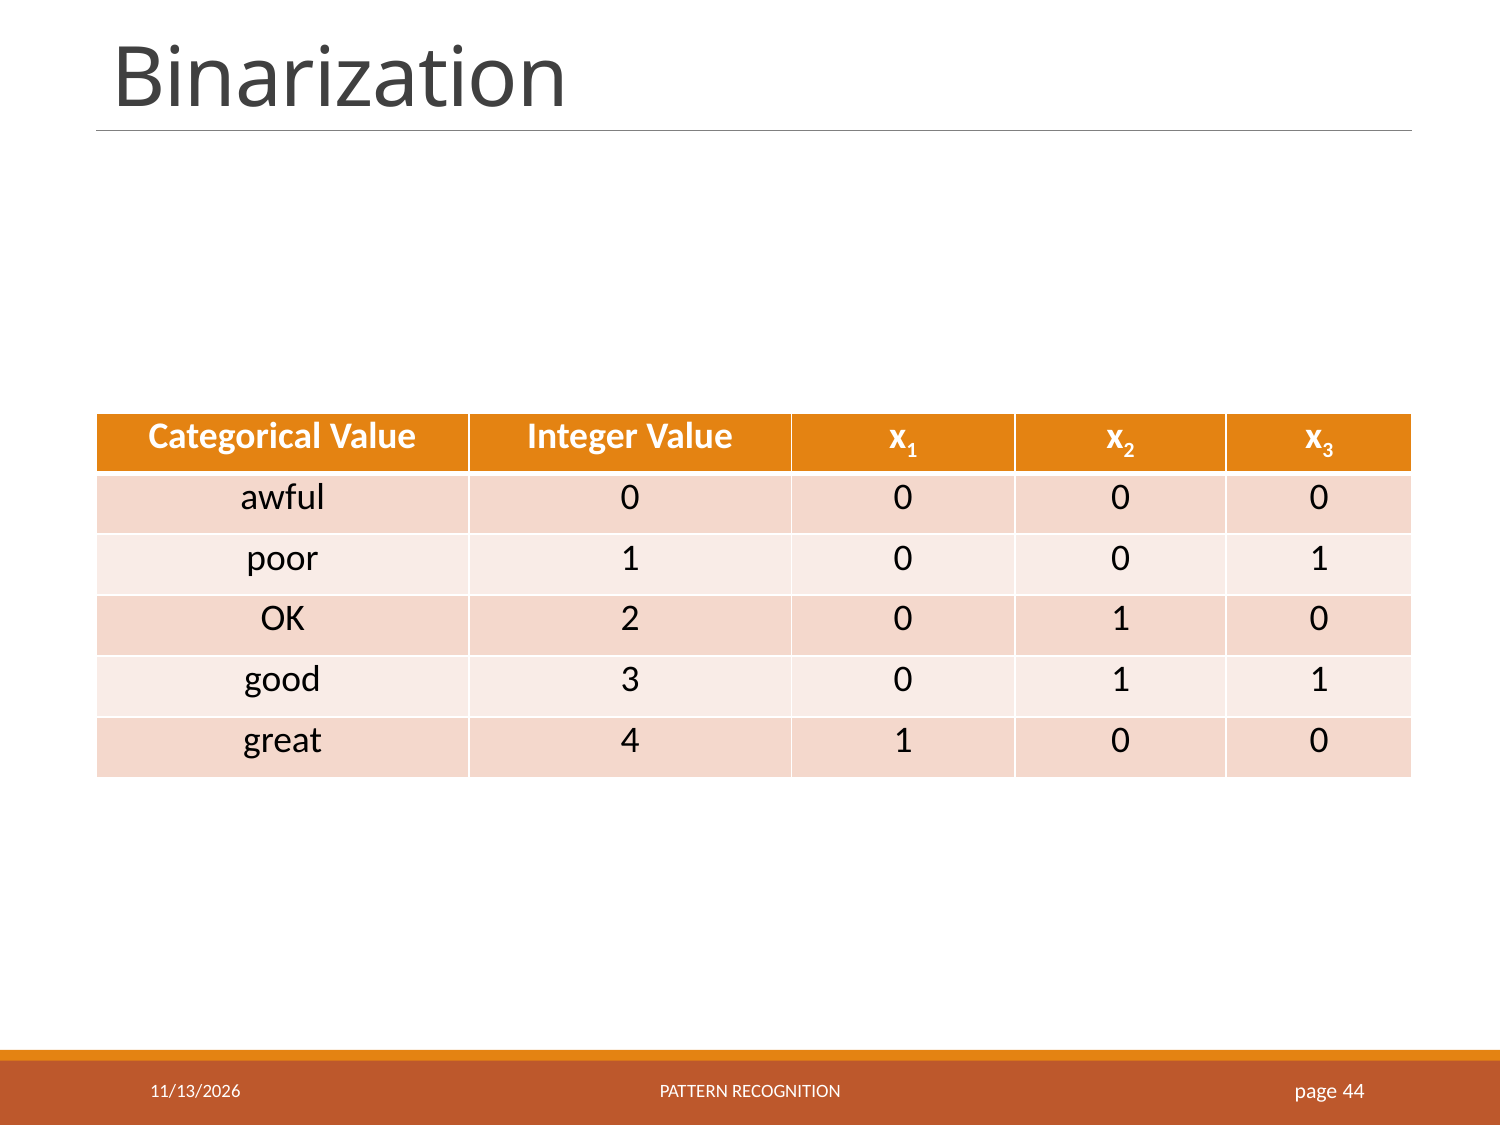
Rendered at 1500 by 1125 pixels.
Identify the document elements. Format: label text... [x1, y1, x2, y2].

table_cell 0 [1016, 476, 1225, 533]
table_cell 2 [470, 596, 791, 655]
table_header x1 [792, 414, 1014, 471]
table_cell 1 [792, 718, 1014, 777]
table_cell 0 [1227, 718, 1411, 777]
table_header x2 [1016, 414, 1225, 471]
table_cell 0 [1016, 718, 1225, 777]
table_cell 4 [470, 718, 791, 777]
table_cell 0 [1227, 596, 1411, 655]
table_cell 1 [1227, 657, 1411, 716]
table_cell 1 [1227, 535, 1411, 594]
footer Pattern recognition [453, 1059, 1047, 1120]
table_cell poor [97, 535, 468, 594]
table_cell great [97, 718, 468, 777]
table_cell 0 [1227, 476, 1411, 533]
title Binarization [96, 19, 1413, 131]
table_header x3 [1227, 414, 1411, 471]
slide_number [135, 1059, 440, 1120]
table_cell 0 [792, 657, 1014, 716]
table_cell 1 [1016, 657, 1225, 716]
table_cell 1 [470, 535, 791, 594]
table_cell awful [97, 476, 468, 533]
table_header Categorical Value [97, 414, 468, 471]
table_header Integer Value [470, 414, 791, 471]
slide_number page 44 [1218, 1059, 1380, 1120]
table_cell OK [97, 596, 468, 655]
table_cell 0 [792, 535, 1014, 594]
table_cell 0 [1016, 535, 1225, 594]
table_cell 1 [1016, 596, 1225, 655]
table_cell good [97, 657, 468, 716]
table_cell 0 [792, 476, 1014, 533]
table_cell 0 [792, 596, 1014, 655]
table_cell 0 [470, 476, 791, 533]
table_cell 3 [470, 657, 791, 716]
